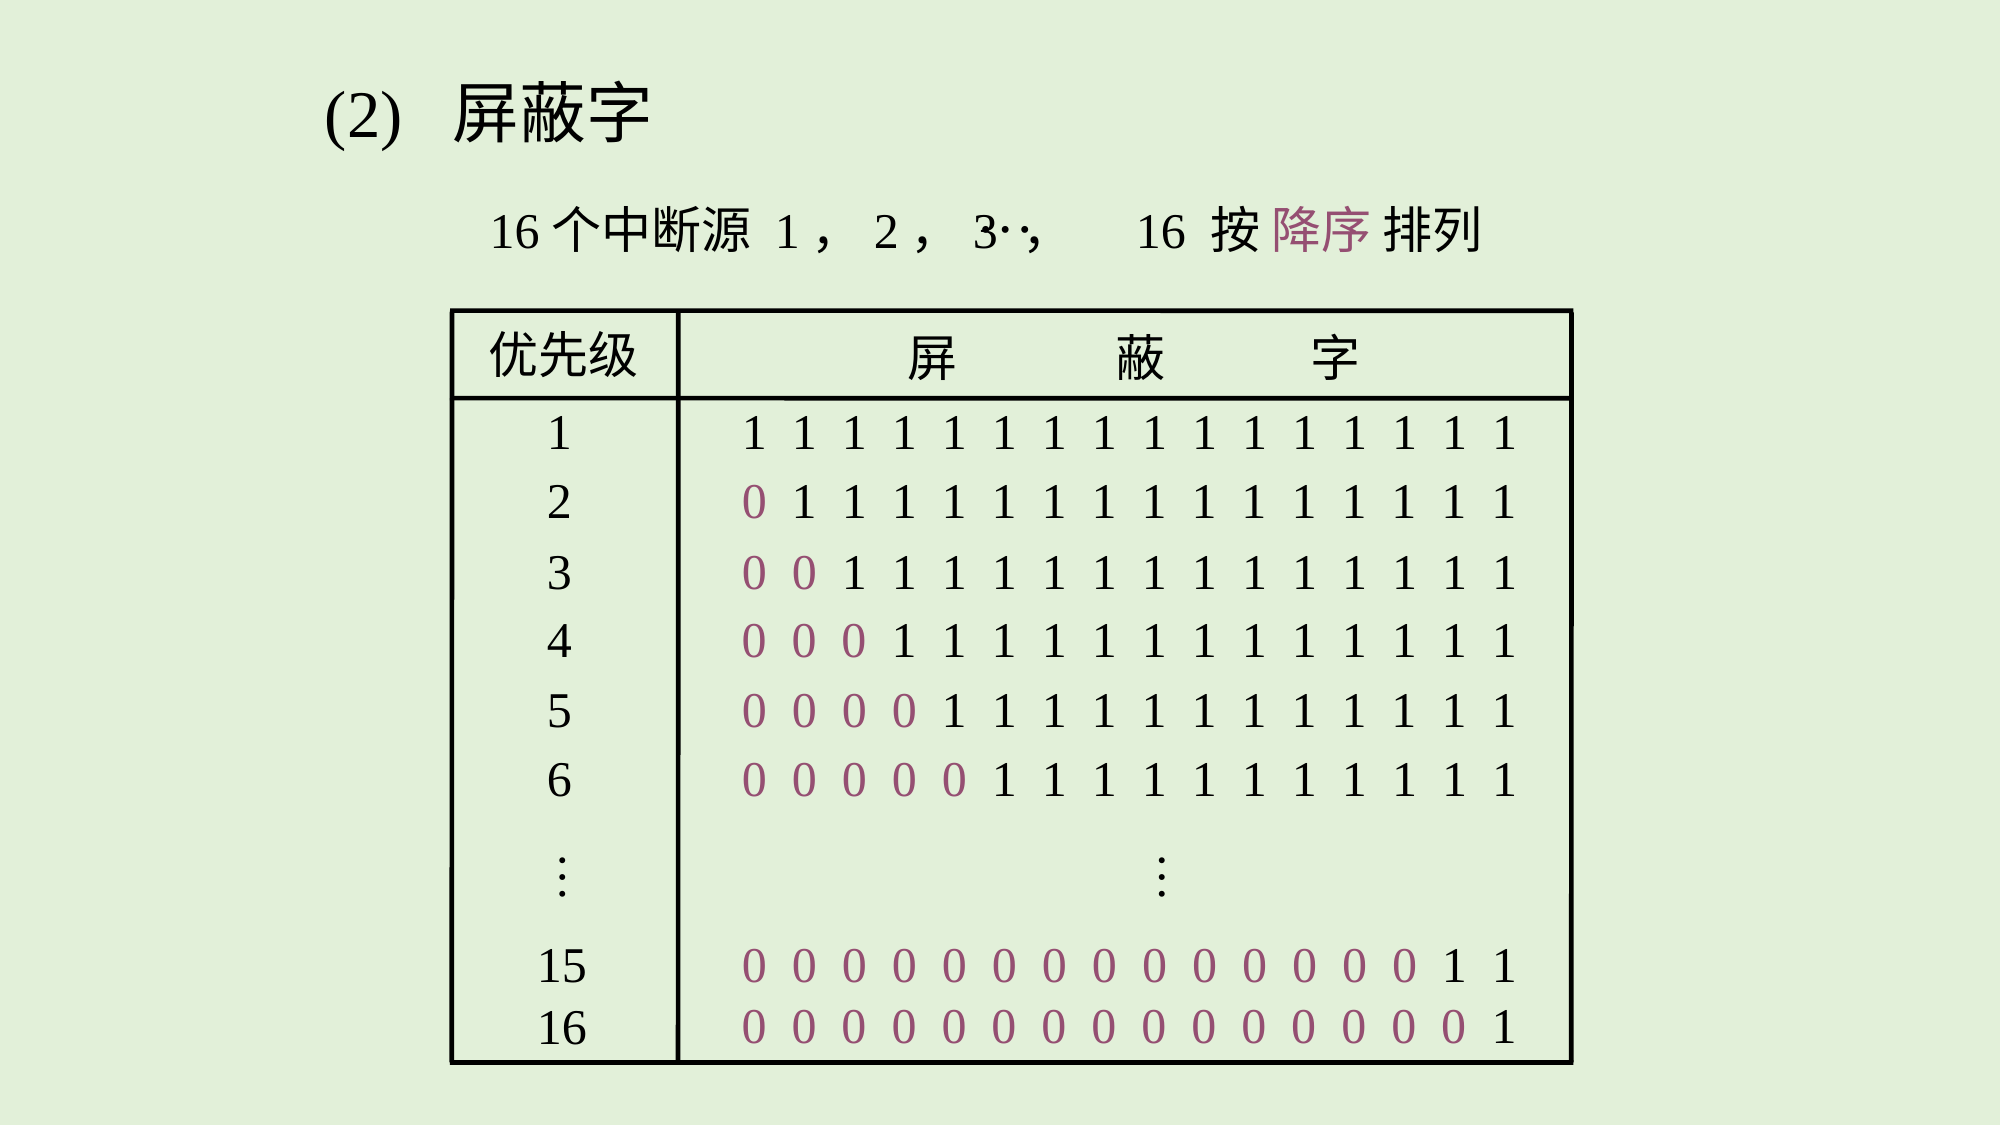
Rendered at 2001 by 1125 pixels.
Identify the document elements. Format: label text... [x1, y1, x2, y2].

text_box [449, 310, 1574, 1063]
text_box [474, 166, 1588, 270]
text_box (2) 屏蔽字 [324, 75, 1211, 146]
